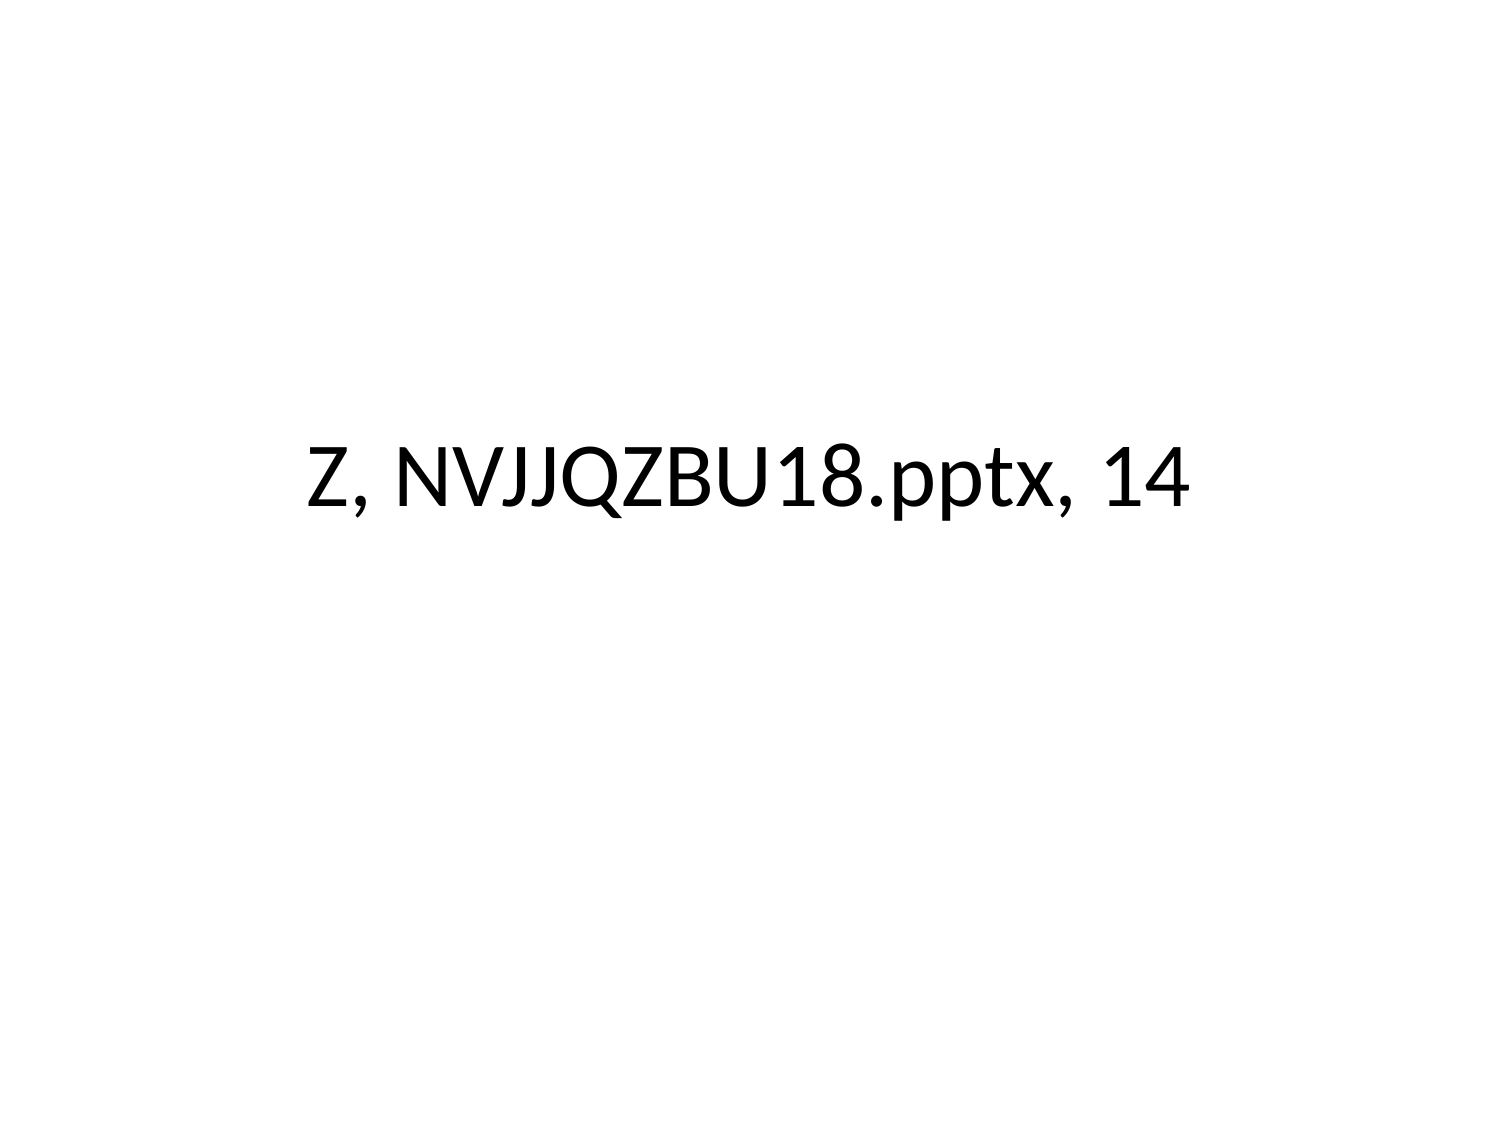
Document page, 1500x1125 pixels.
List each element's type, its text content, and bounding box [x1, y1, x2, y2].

title Z, NVJJQZBU18.pptx, 14 [112, 349, 1388, 591]
